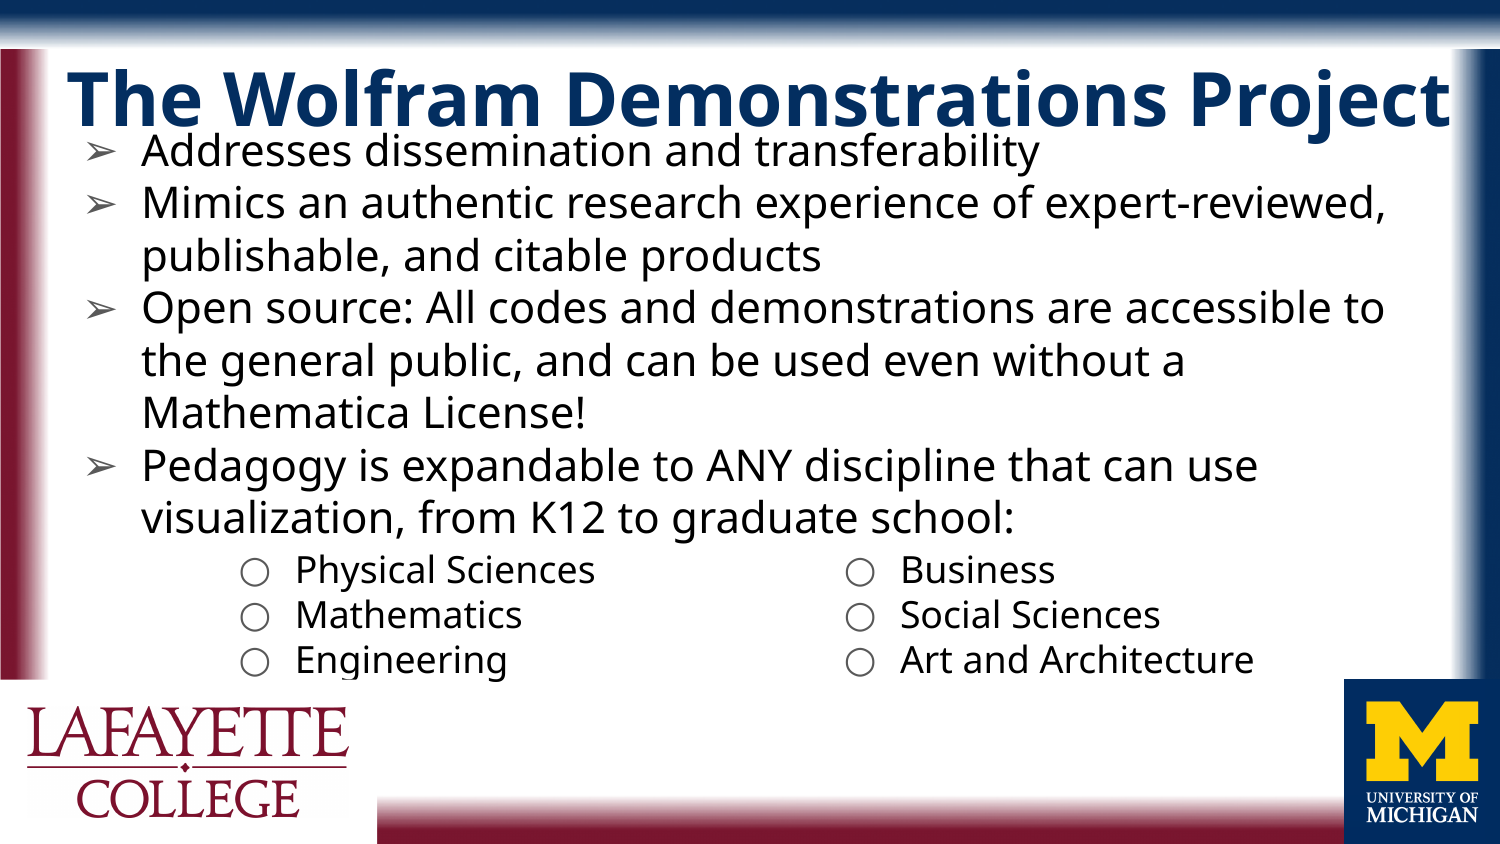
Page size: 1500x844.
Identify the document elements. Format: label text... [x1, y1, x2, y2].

list Addresses dissemination and transferability Mimics an authentic research experience of expert-reviewed, publishable, and citable products Open source: All codes and demonstrations are accessible to the general public, and can be used even without a Mathematica License! Pedagogy is expandable to ANY discipline that can use visualization, from K12 to graduate school: [51, 107, 1449, 553]
picture [0, 0, 1500, 844]
text_box Business Social Sciences Art and Architecture [750, 545, 1377, 725]
title The Wolfram Demonstrations Project [61, 57, 1450, 133]
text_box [0, 679, 378, 844]
text_box Physical Sciences Mathematics Engineering [144, 545, 794, 744]
